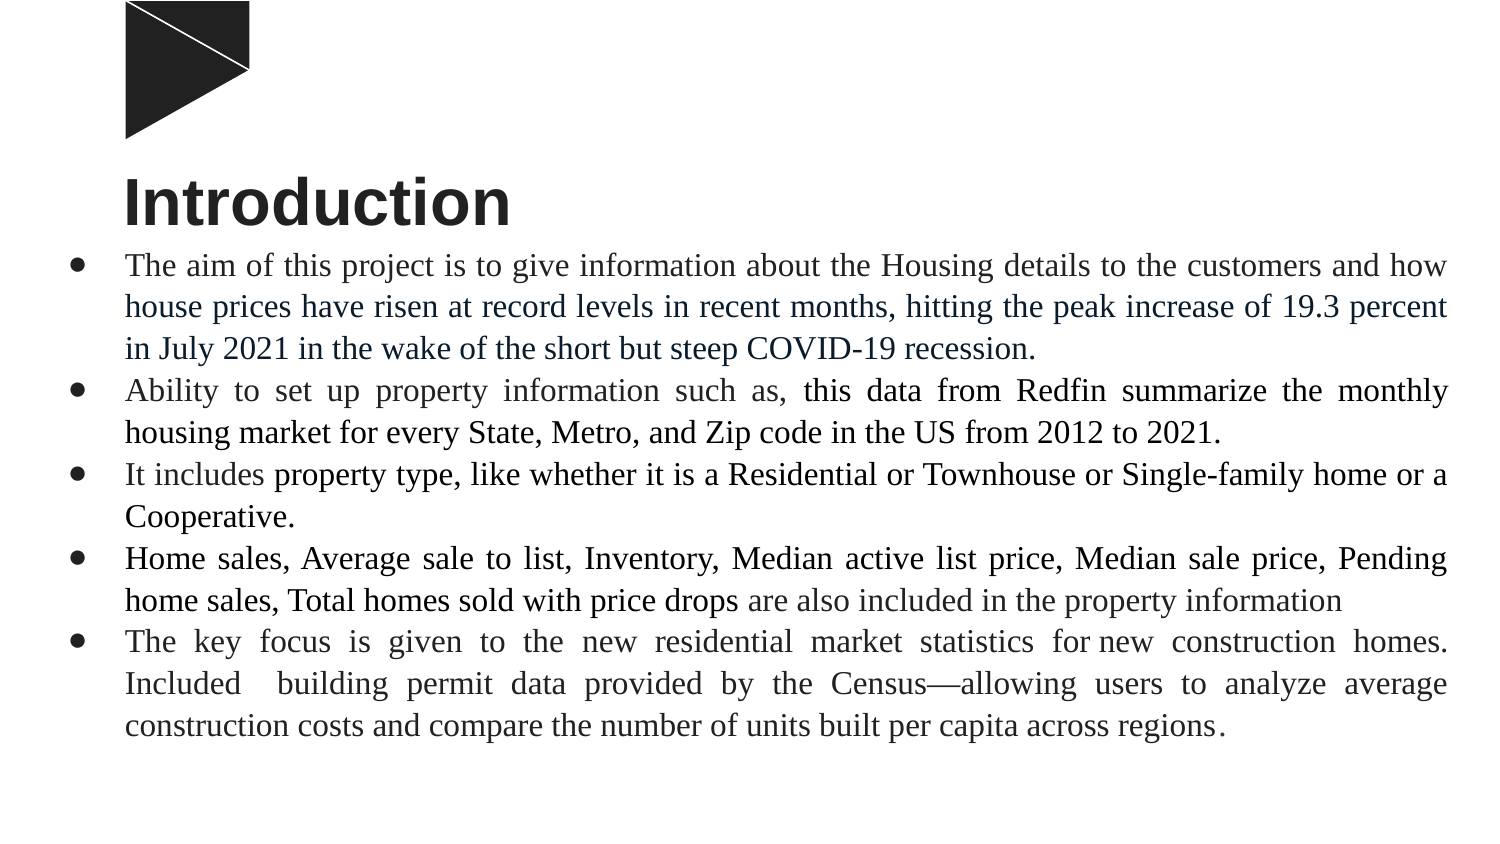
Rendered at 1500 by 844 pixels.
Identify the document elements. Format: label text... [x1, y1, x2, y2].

text_box The aim of this project is to give information about the Housing details to the customers and how house prices have risen at record levels in recent months, hitting the peak increase of 19.3 percent in July 2021 in the wake of the short but steep COVID-19 recession. Ability to set up property information such as, this data from Redfin summarize the monthly housing market for every State, Metro, and Zip code in the US from 2012 to 2021. It includes property type, like whether it is a Residential or Townhouse or Single-family home or a Cooperative. Home sales, Average sale to list, Inventory, Median active list price, Median sale price, Pending home sales, Total homes sold with price drops are also included in the property information The key focus is given to the new residential market statistics for new construction homes. Included building permit data provided by the Census—allowing users to analyze average construction costs and compare the number of units built per capita across regions. [34, 225, 1466, 759]
title Introduction [108, 112, 1359, 225]
